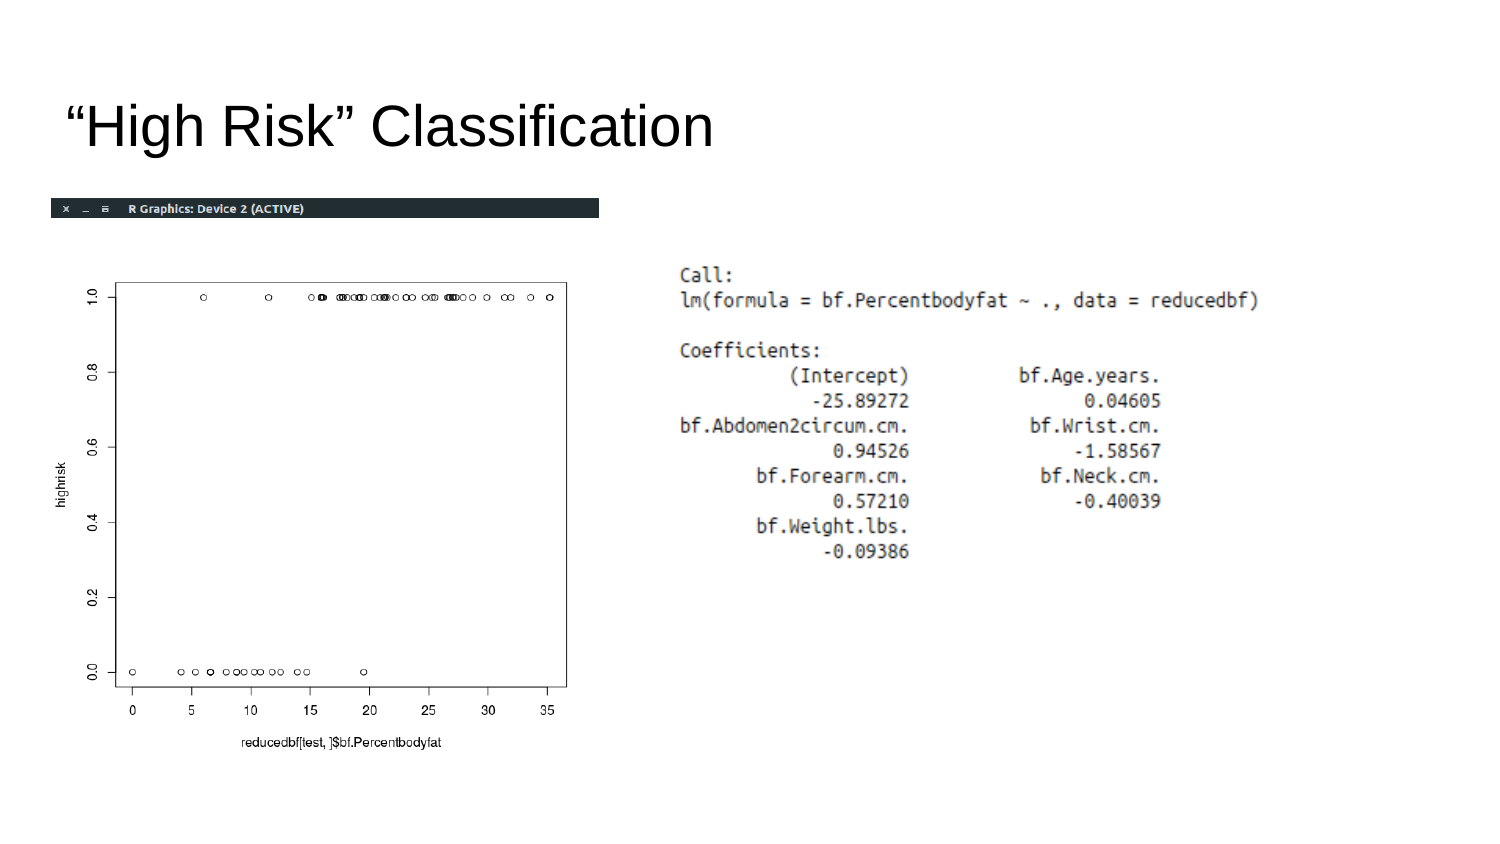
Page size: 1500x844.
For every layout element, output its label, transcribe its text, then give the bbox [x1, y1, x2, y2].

picture [50, 197, 599, 767]
title “High Risk” Classification [51, 72, 1449, 167]
picture [677, 262, 1283, 582]
